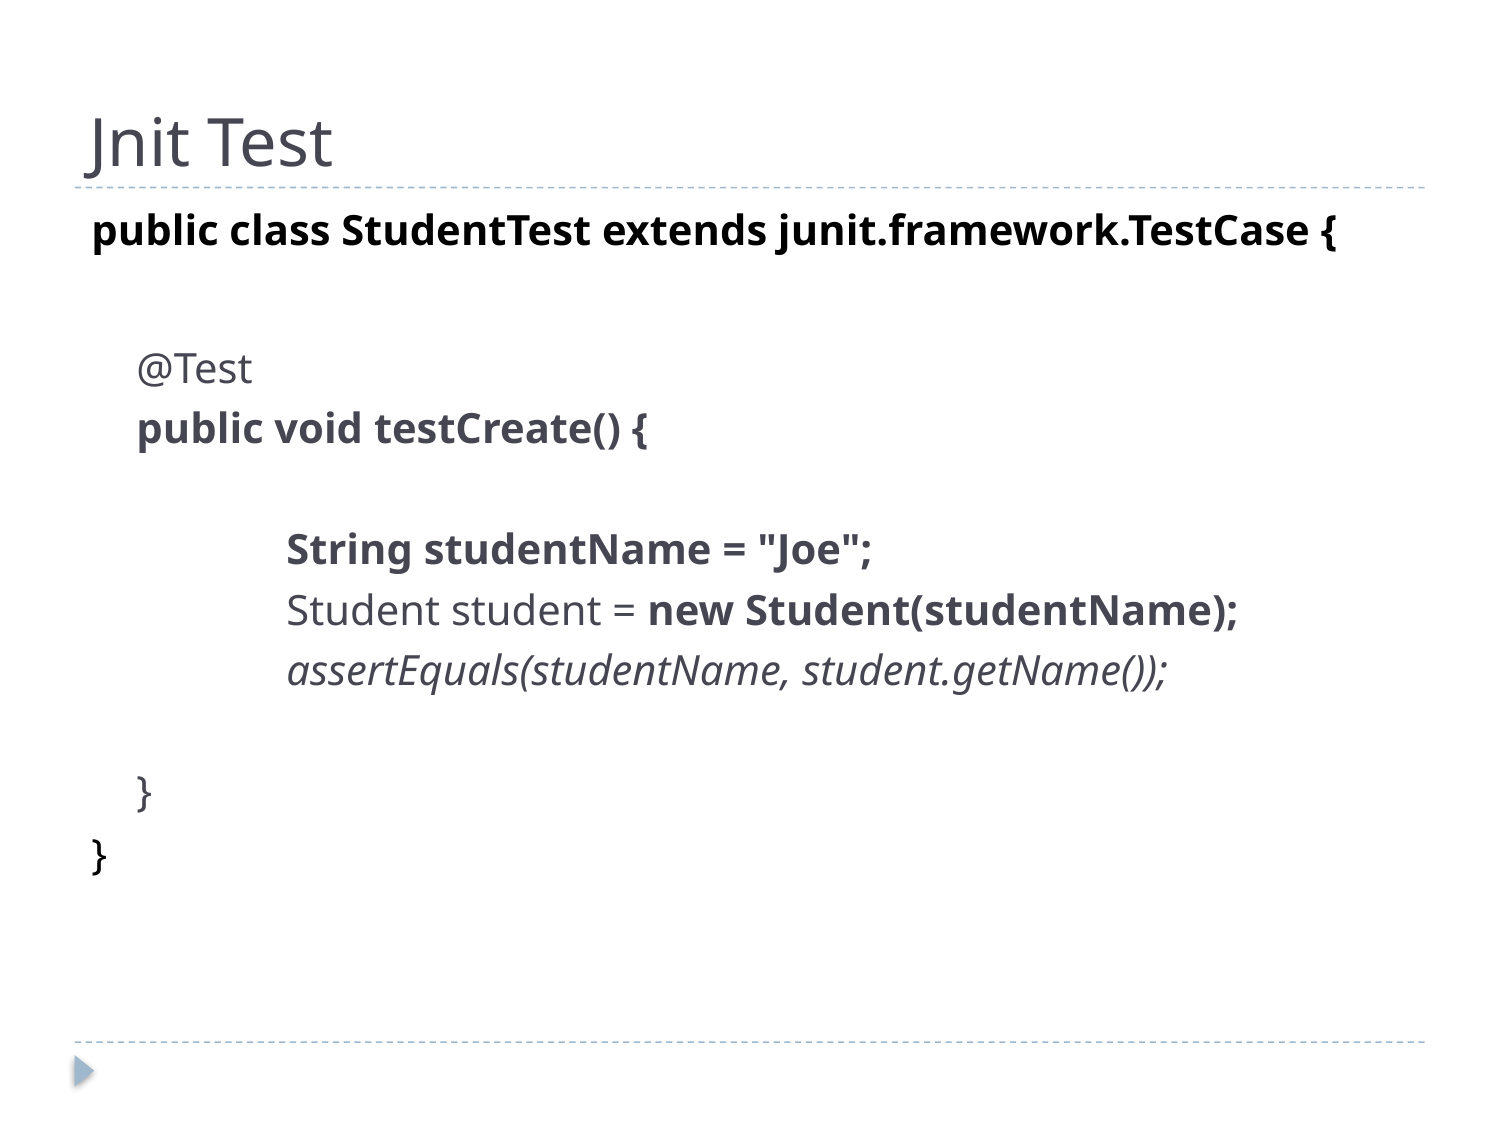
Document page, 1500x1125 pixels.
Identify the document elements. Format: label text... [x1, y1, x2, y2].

title Jnit Test [75, 24, 1425, 188]
list public class StudentTest extends junit.framework.TestCase { @Test public void testCreate() { String studentName = "Joe"; Student student = new Student(studentName); assertEquals(studentName, student.getName()); } } [76, 196, 1427, 1007]
